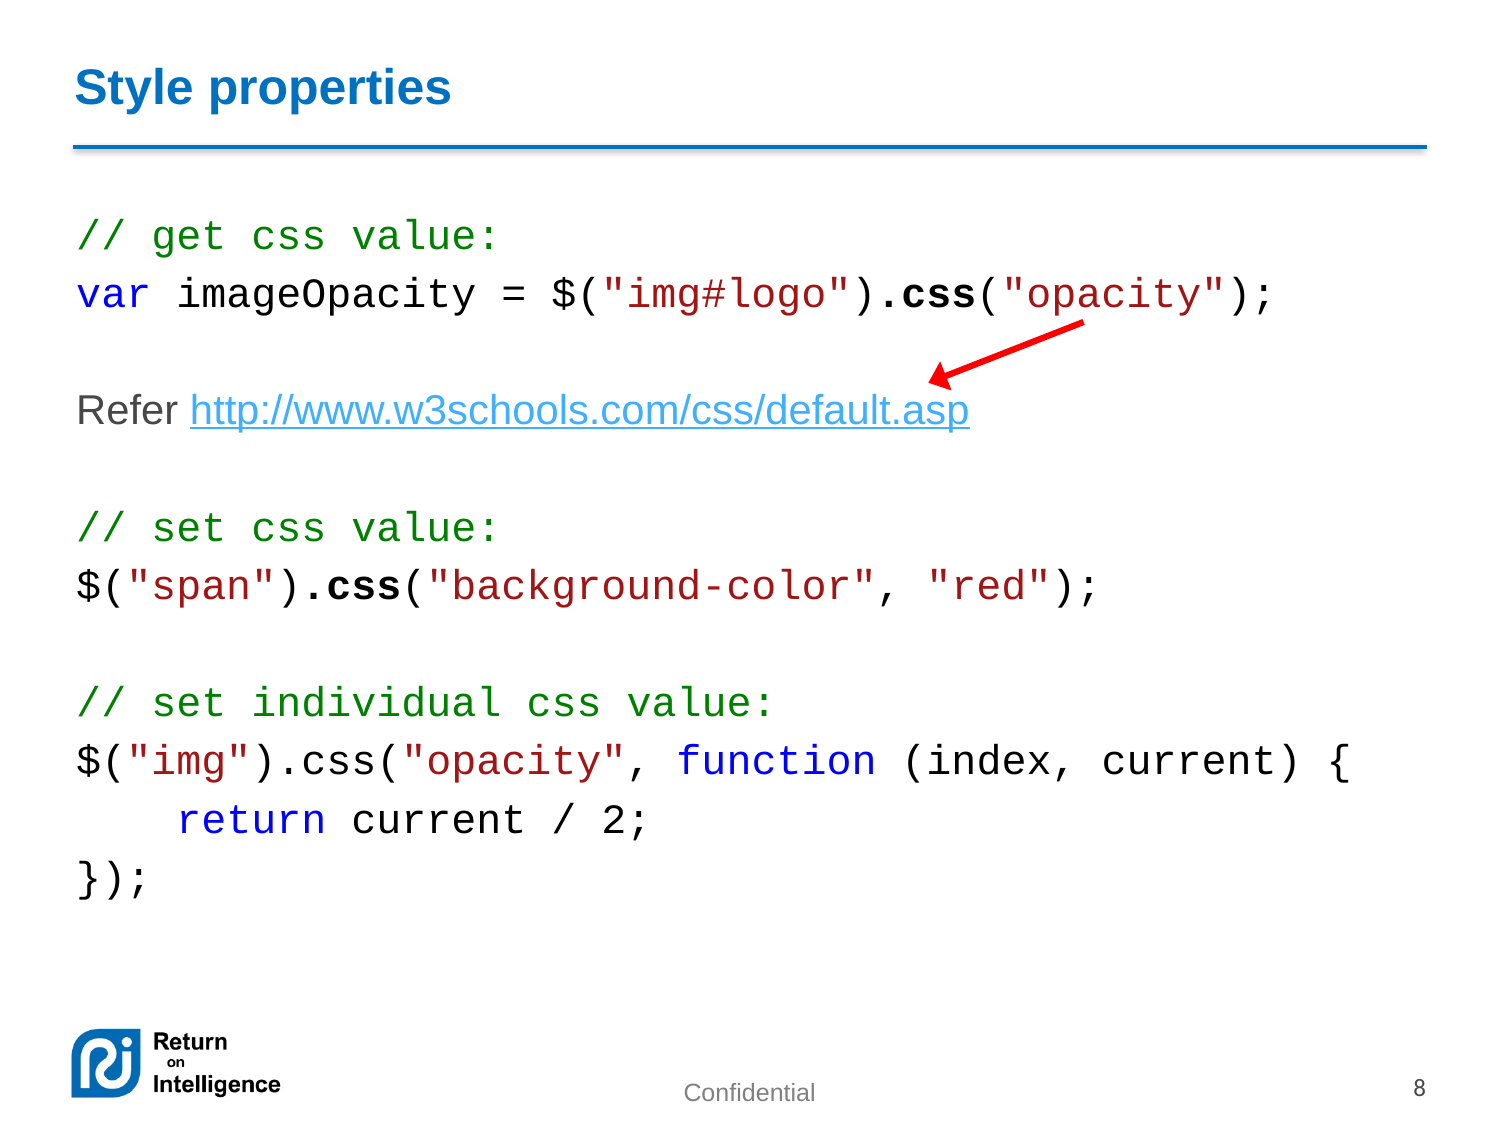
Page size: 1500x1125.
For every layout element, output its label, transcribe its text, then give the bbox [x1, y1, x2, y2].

picture [67, 1022, 289, 1098]
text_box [928, 321, 1084, 383]
list // get css value: var imageOpacity = $("img#logo").css("opacity"); Refer http://www.w3schools.com/css/default.asp // set css value: $("span").css("background-color", "red"); // set individual css value: $("img").css("opacity", function (index, current) { return current / 2; }); [61, 199, 1454, 988]
title Style properties [59, 2, 1454, 166]
